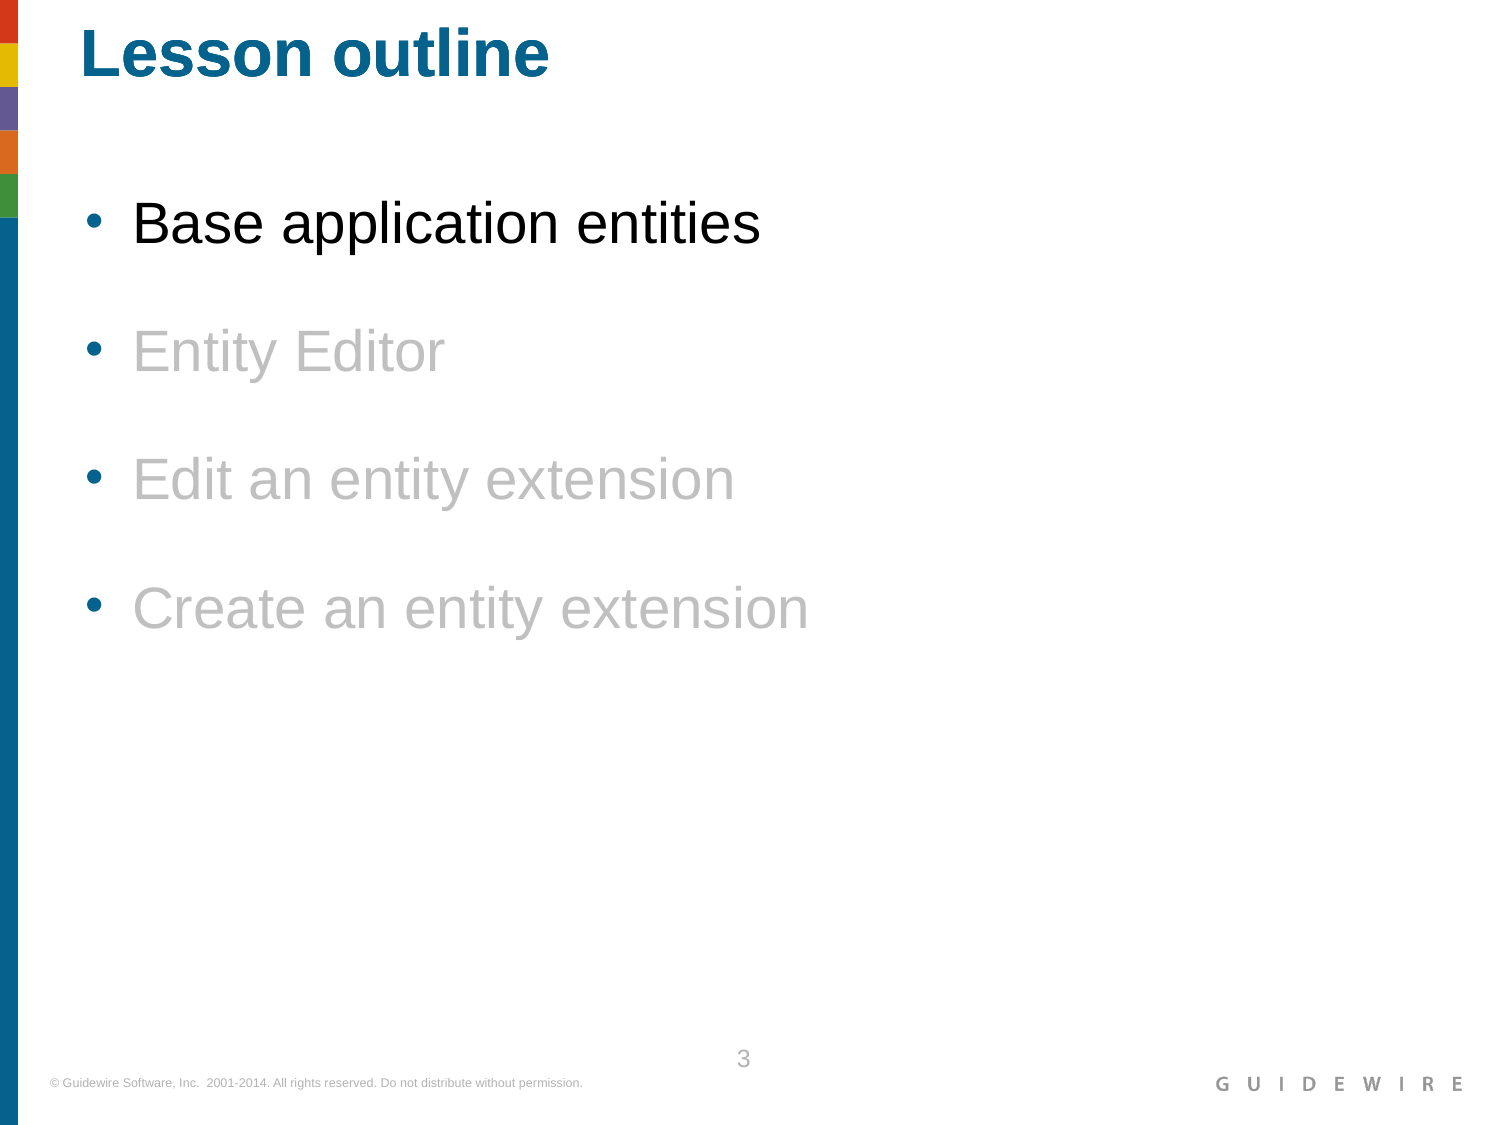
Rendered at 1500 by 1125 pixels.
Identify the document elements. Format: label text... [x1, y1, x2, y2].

text_box Base application entities Entity Editor Edit an entity extension Create an entity extension [85, 149, 1450, 1050]
picture [1215, 1073, 1480, 1096]
